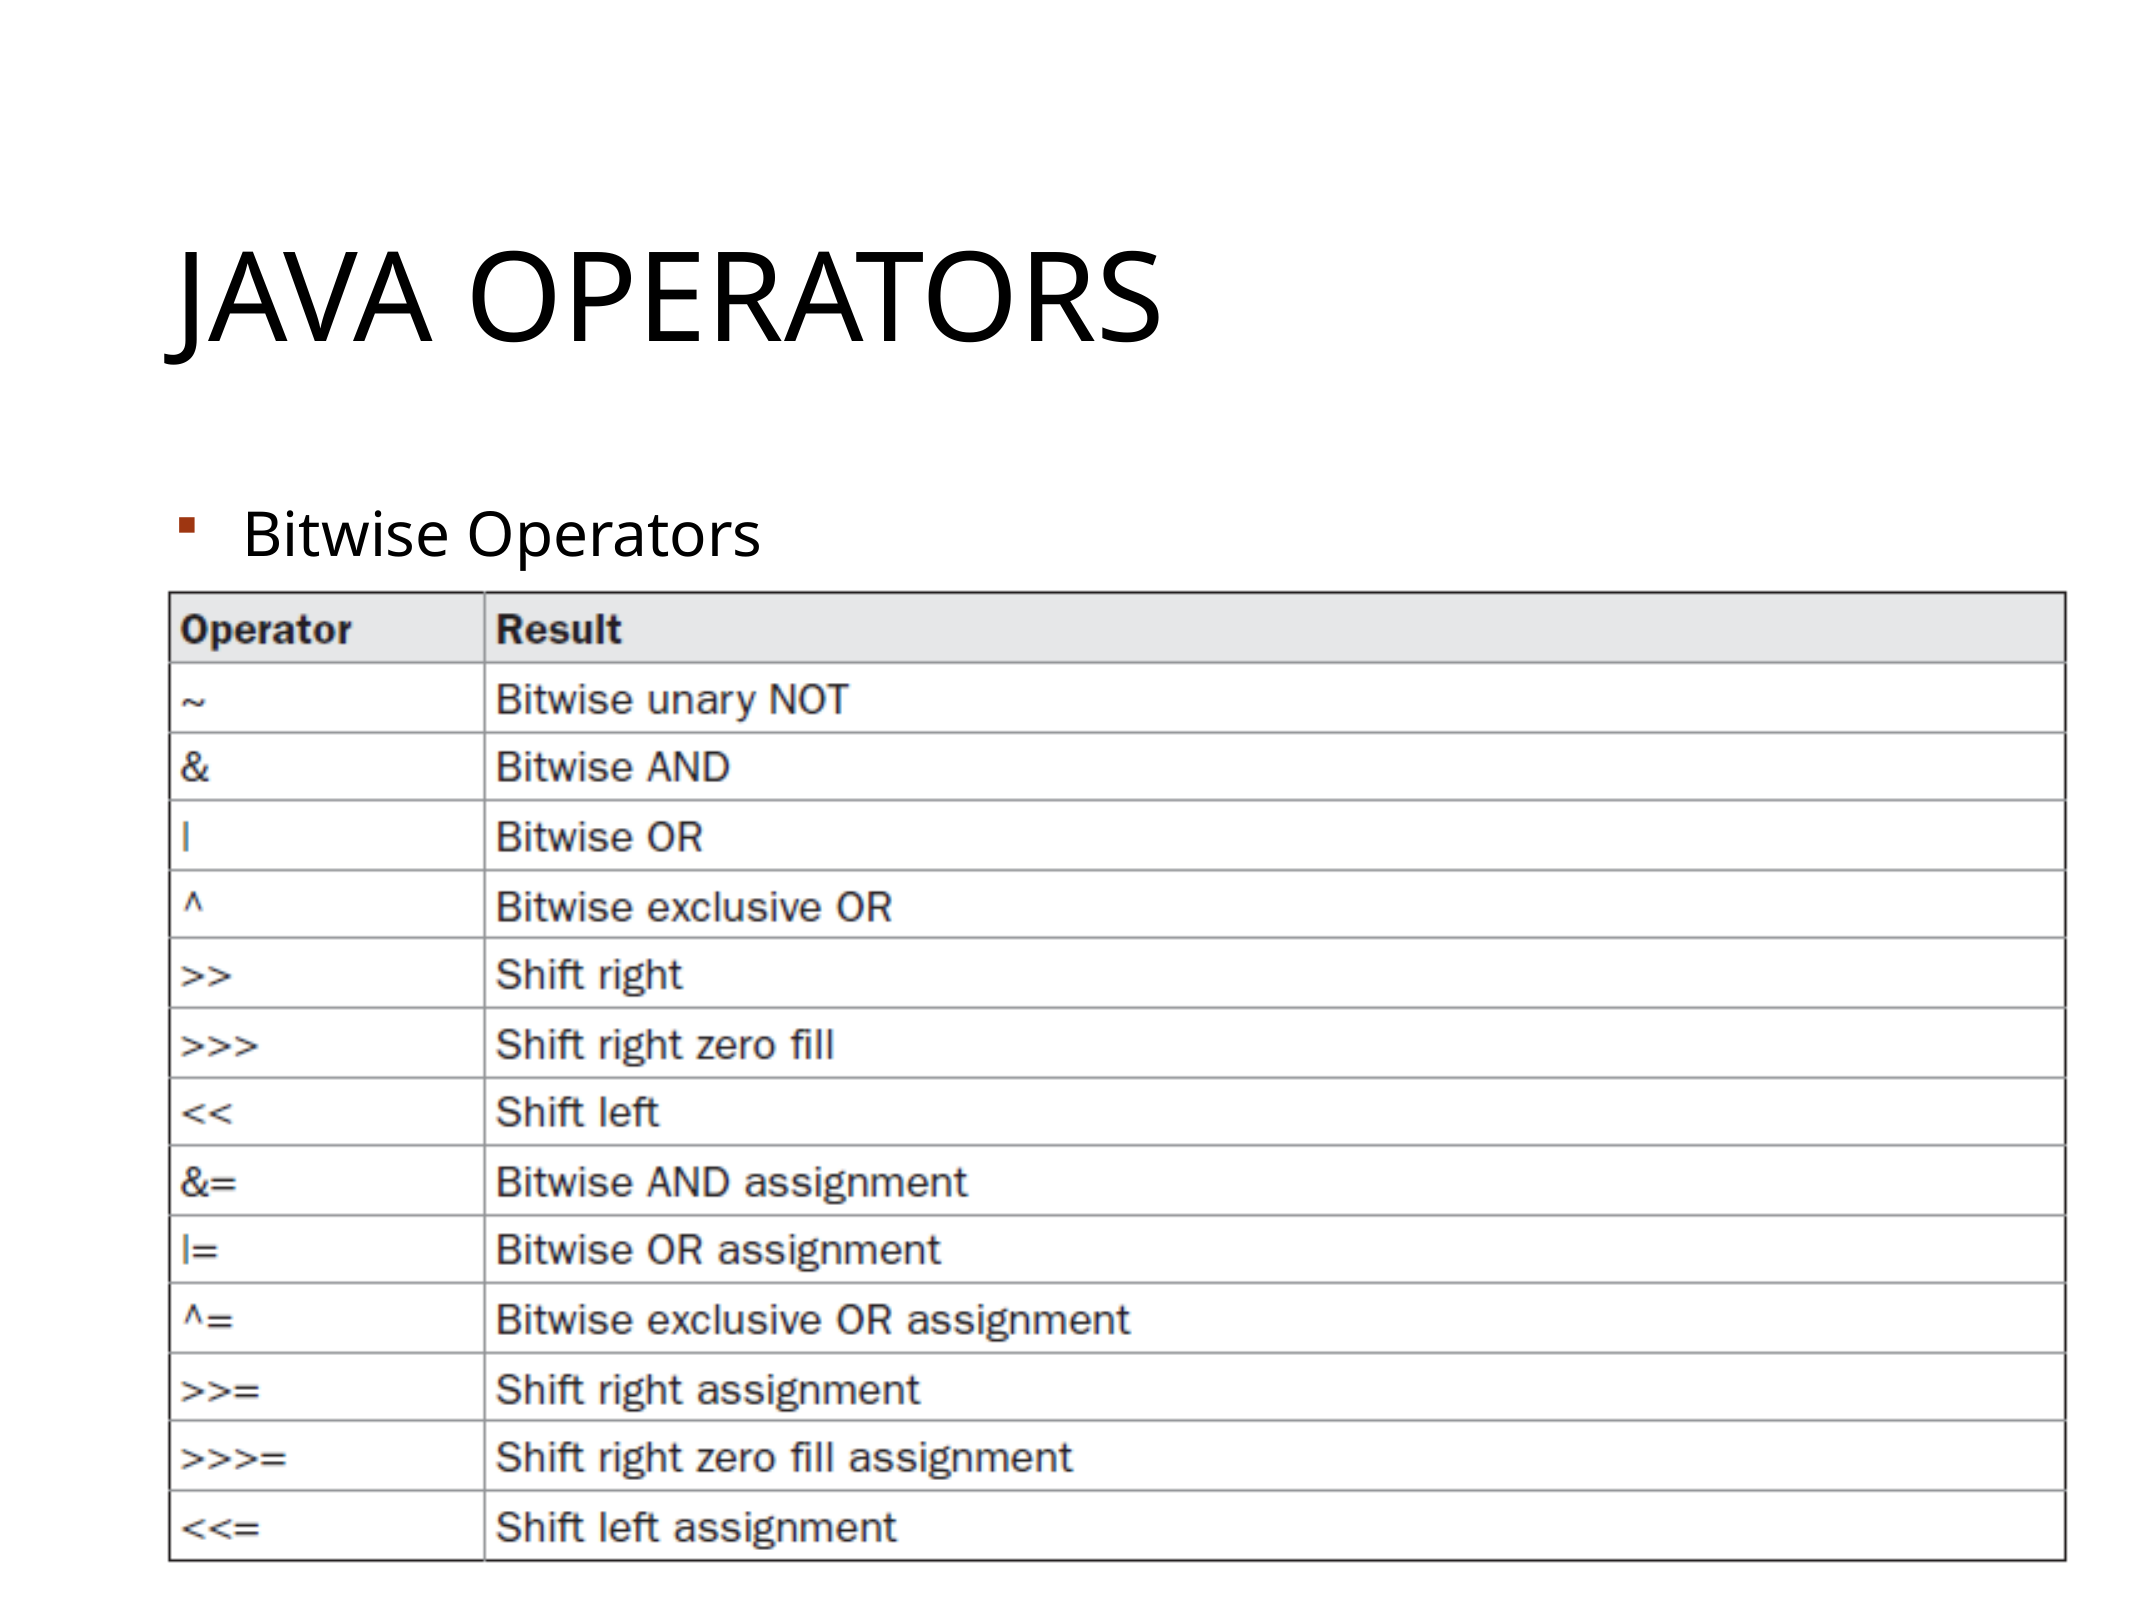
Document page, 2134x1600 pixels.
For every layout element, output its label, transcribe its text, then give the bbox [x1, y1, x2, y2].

title Java Operators [159, 113, 1974, 489]
picture [159, 577, 2125, 1600]
list Bitwise Operators [159, 494, 1974, 577]
